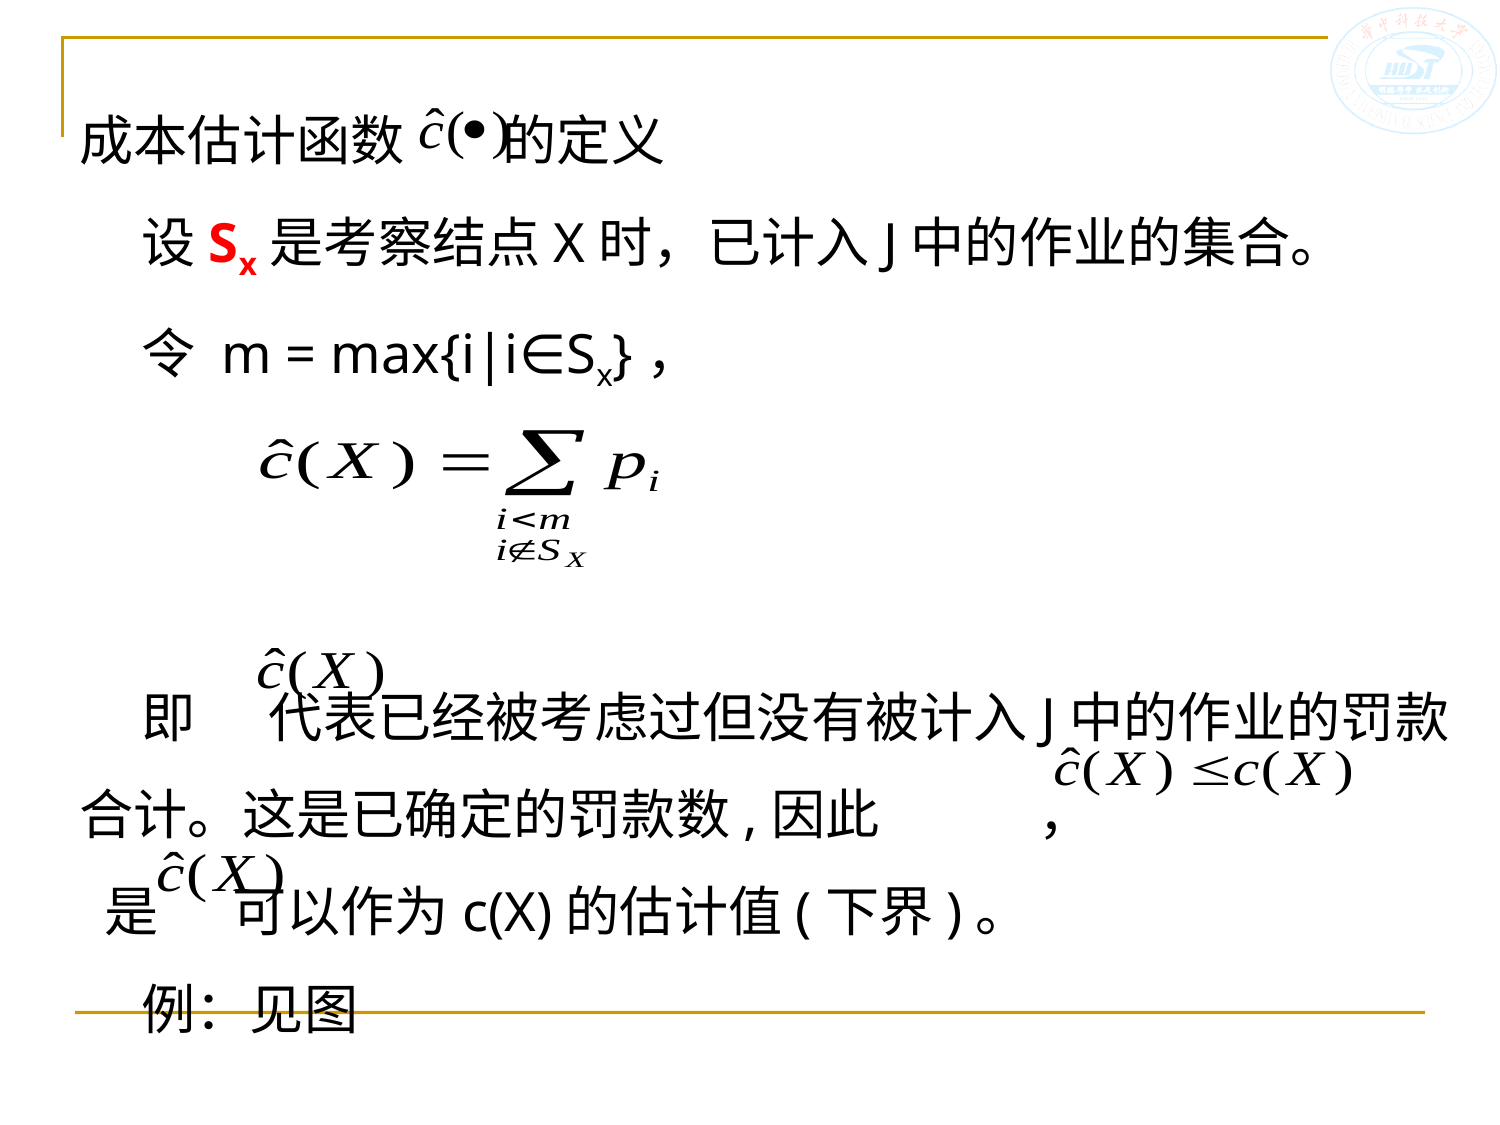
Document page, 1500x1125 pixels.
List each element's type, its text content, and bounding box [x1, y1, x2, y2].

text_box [247, 420, 686, 581]
text_box 成本估计函数 的定义 设Sx是考察结点X时，已计入J中的作业的集合。 令 m = max{i|i∈Sx}， 即 代表已经被考虑过但没有被计入J中的作业的罚款合计。这是已确定的罚款数,因此 ， 是 可以作为c(X)的估计值(下界)。 例：见图 [64, 66, 1471, 1047]
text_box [147, 842, 298, 915]
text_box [247, 639, 398, 711]
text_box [1045, 739, 1365, 806]
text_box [410, 99, 523, 171]
